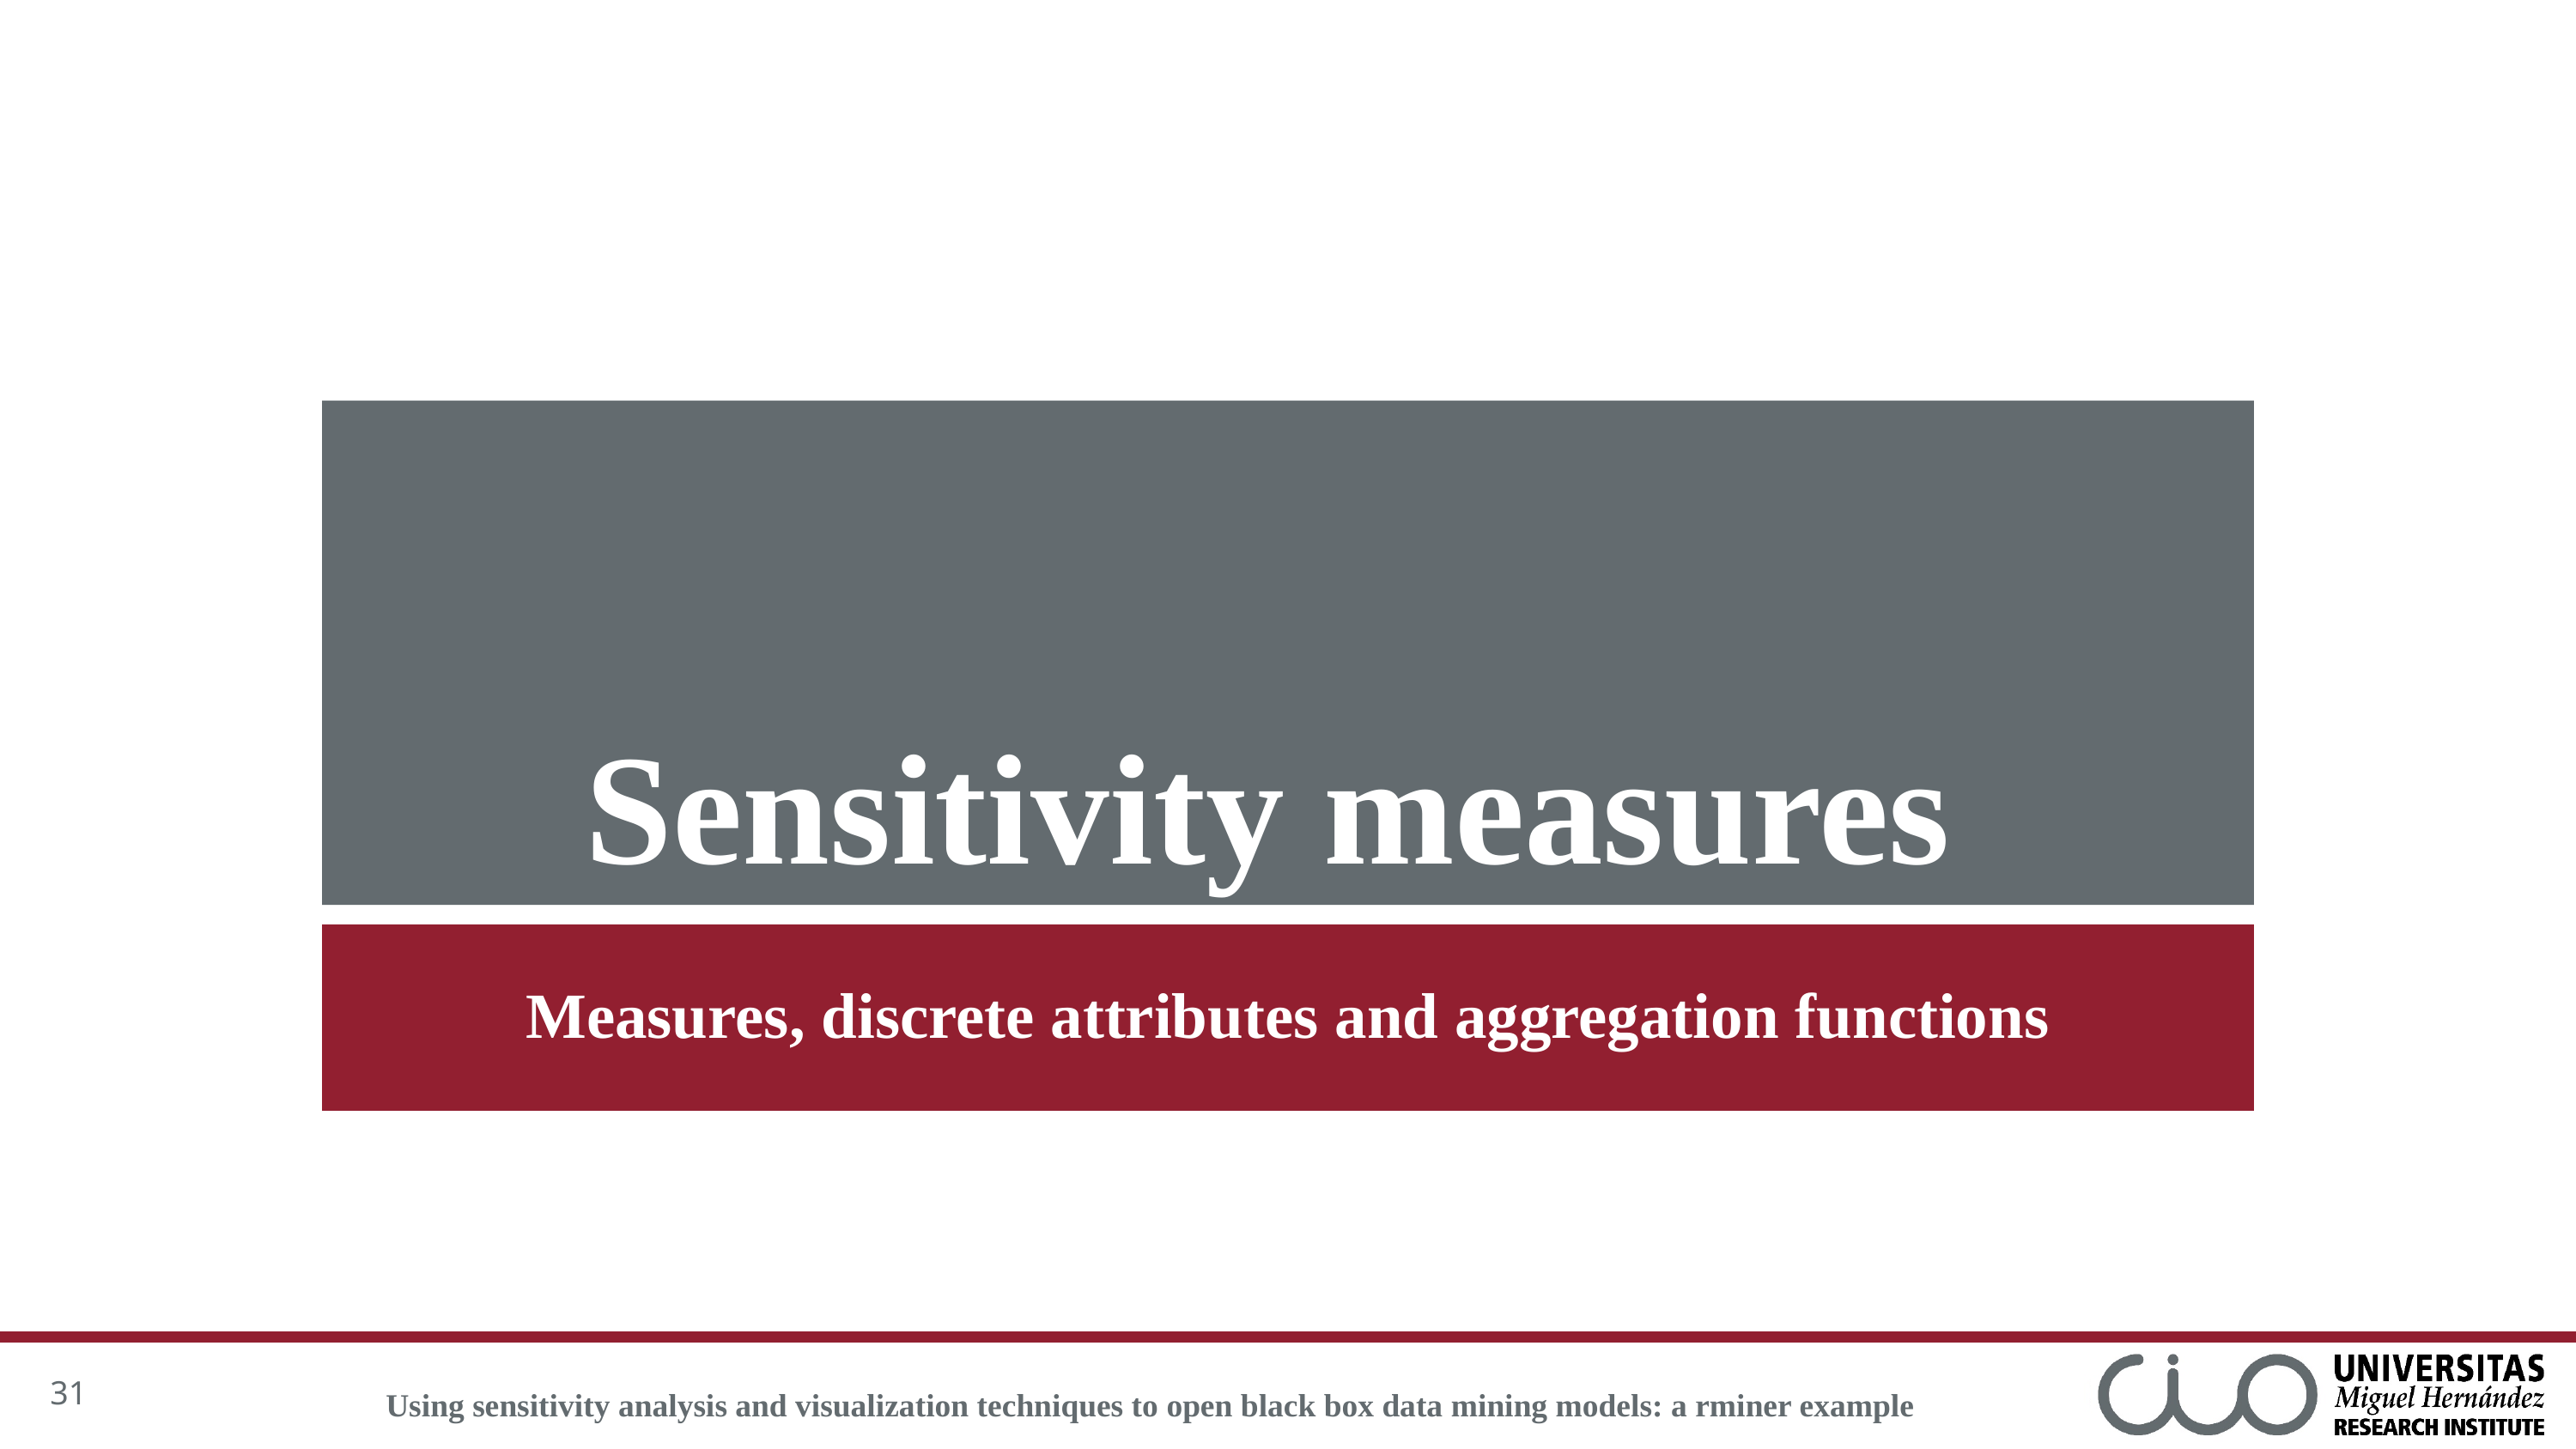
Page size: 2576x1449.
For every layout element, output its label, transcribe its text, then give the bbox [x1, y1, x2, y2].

title Sensitivity measures [322, 400, 2254, 906]
footer Using sensitivity analysis and visualization techniques to open black box data mining models: a rminer example [233, 1355, 2069, 1434]
picture [2084, 1346, 2551, 1442]
subtitle Measures, discrete attributes and aggregation functions [322, 924, 2254, 1111]
slide_number 31 [37, 1355, 197, 1434]
